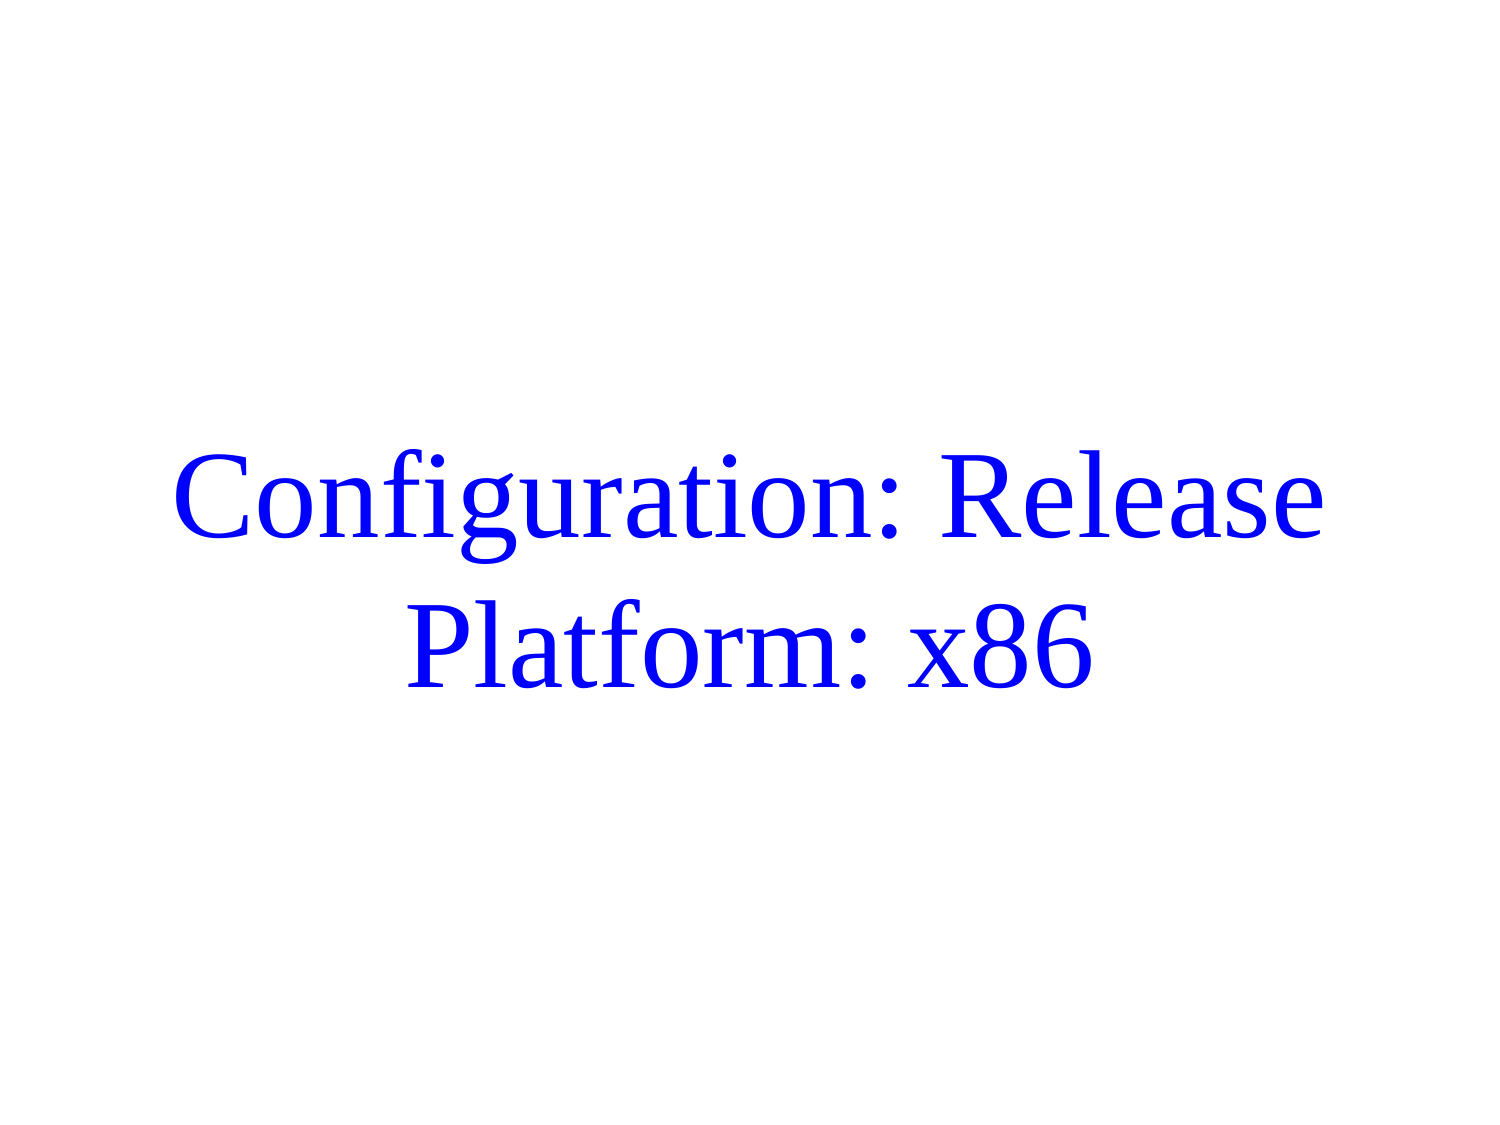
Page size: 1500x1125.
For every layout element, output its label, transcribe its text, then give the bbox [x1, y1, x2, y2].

title Configuration: Release Platform: x86 [41, 444, 1459, 681]
